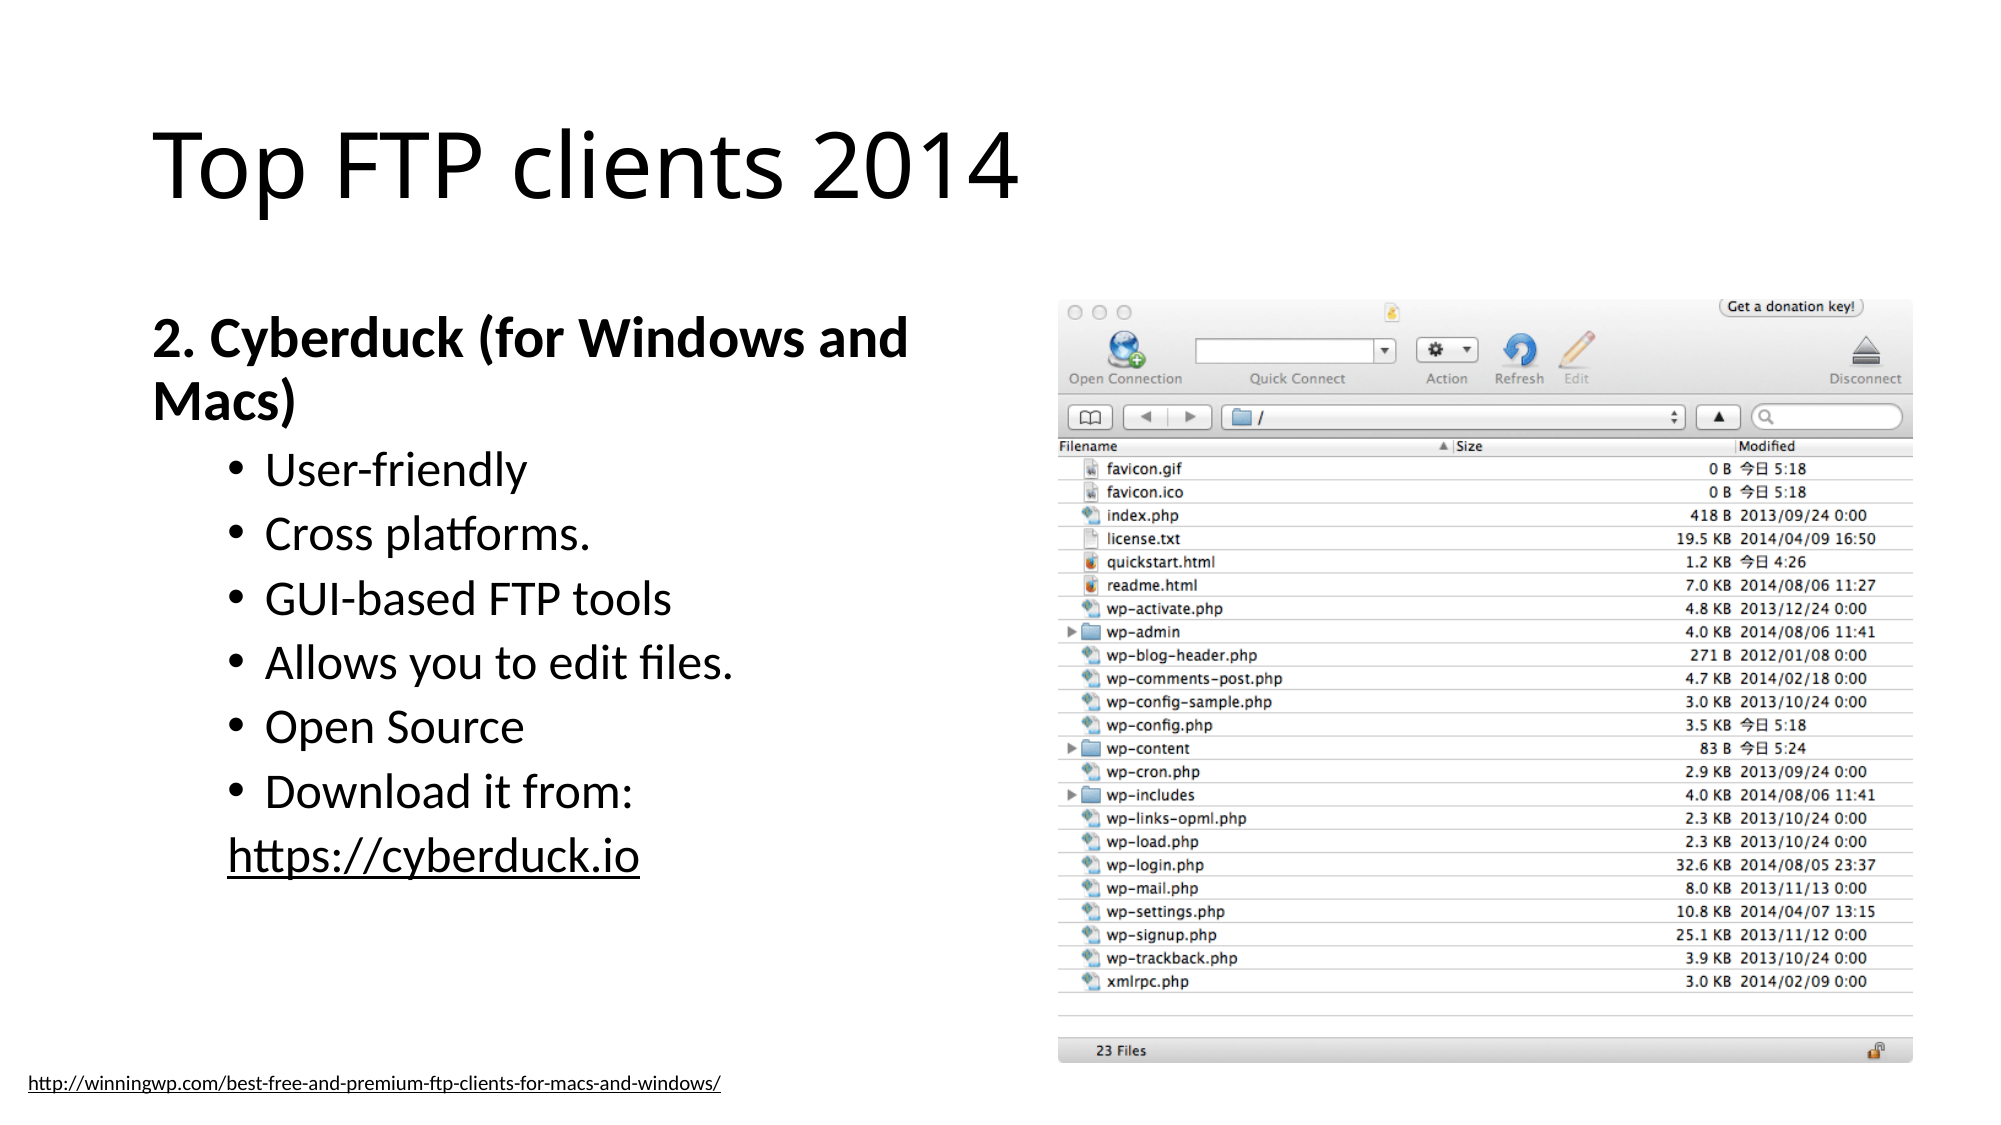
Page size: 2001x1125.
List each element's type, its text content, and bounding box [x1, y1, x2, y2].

title Top FTP clients 2014 [137, 59, 1863, 278]
list 2. Cyberduck (for Windows and Macs) User-friendly Cross platforms. GUI-based FTP tools Allows you to edit files. Open Source Download it from: https://cyberduck.io [137, 299, 968, 1014]
picture [1058, 299, 1913, 1063]
text_box http://winningwp.com/best-free-and-premium-ftp-clients-for-macs-and-windows/ [13, 1062, 1014, 1103]
